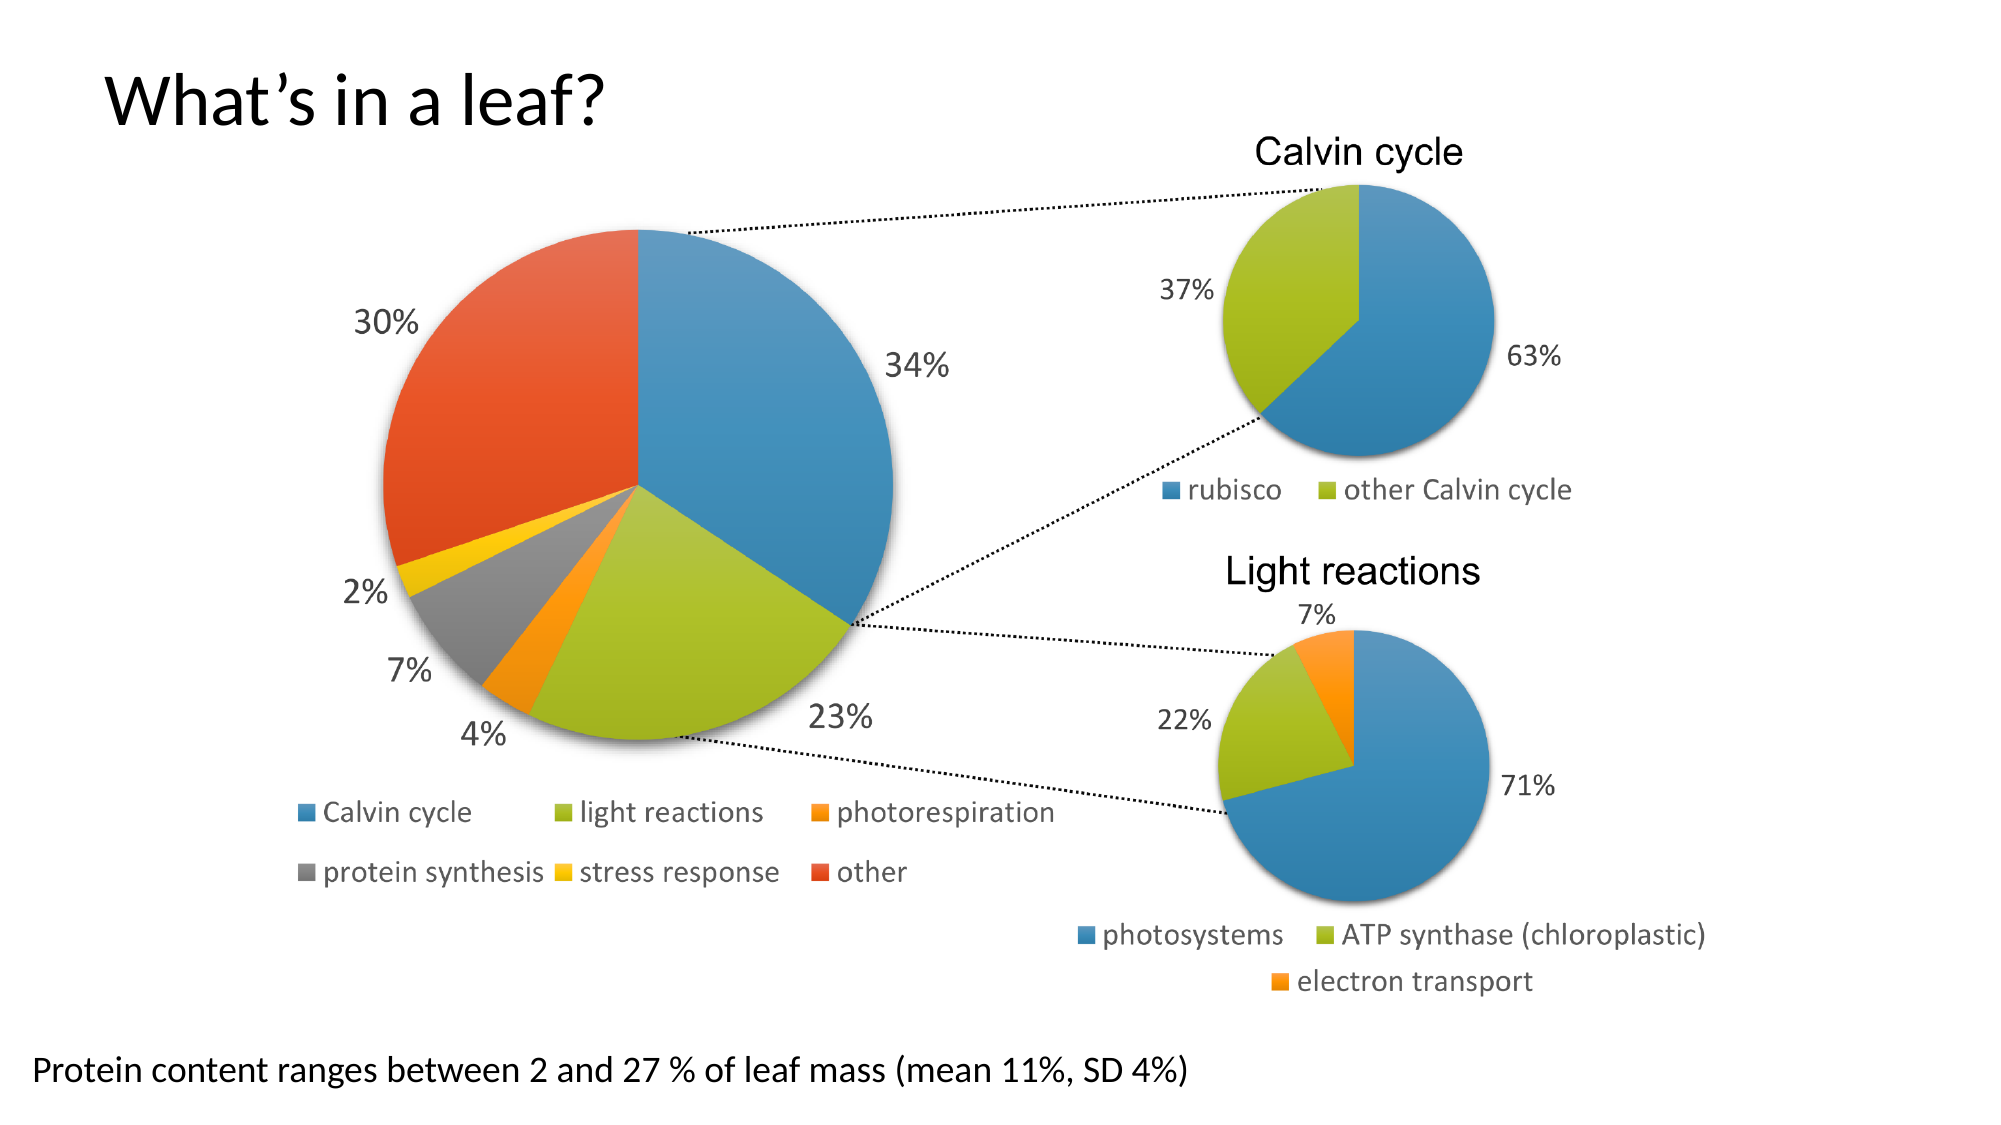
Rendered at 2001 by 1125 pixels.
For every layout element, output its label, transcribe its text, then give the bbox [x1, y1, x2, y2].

text_box Protein content ranges between 2 and 27 % of leaf mass (mean 11%, SD 4%) [17, 1037, 1218, 1098]
text_box What’s in a leaf? [89, 43, 857, 148]
picture [268, 109, 1732, 1016]
